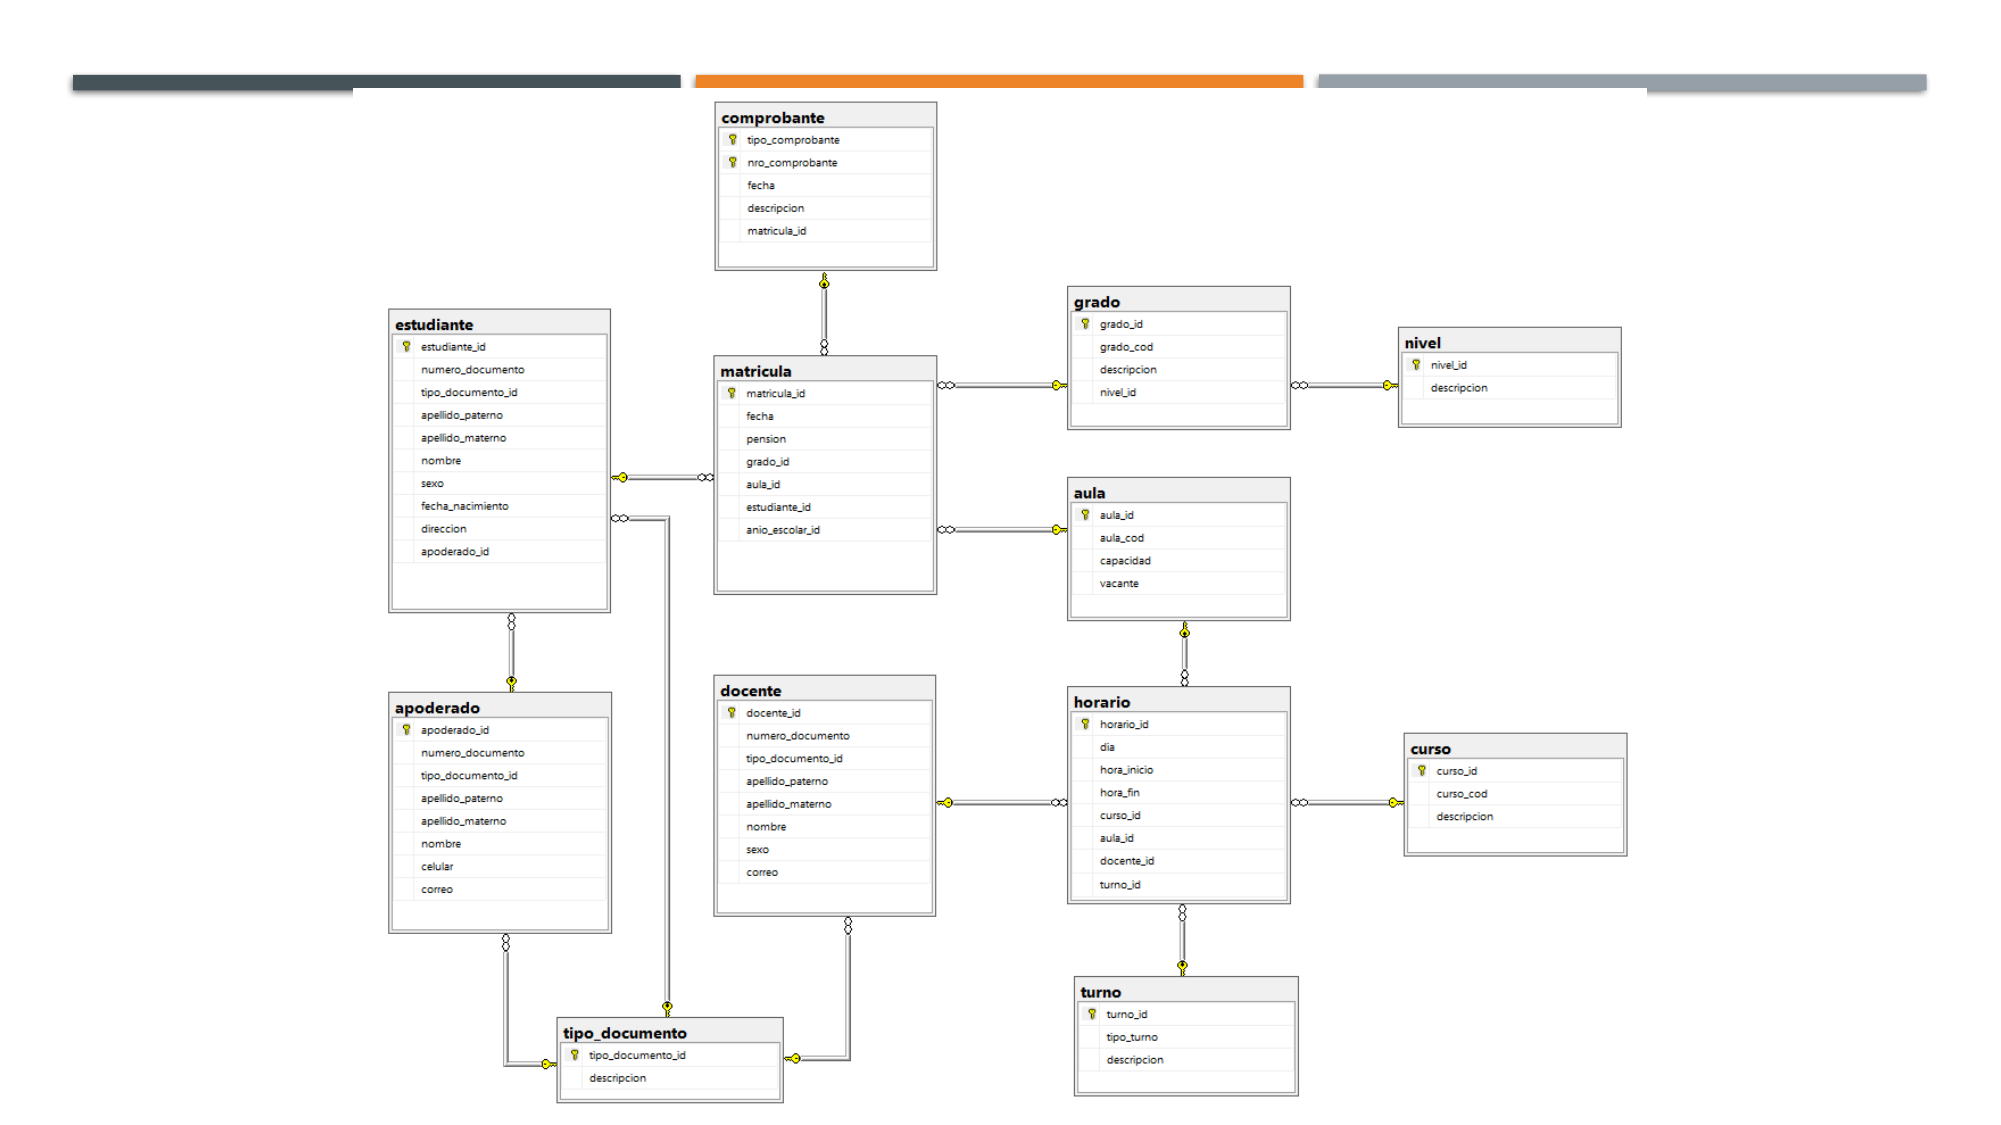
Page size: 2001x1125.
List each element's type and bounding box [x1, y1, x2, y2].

picture [352, 87, 1648, 1125]
